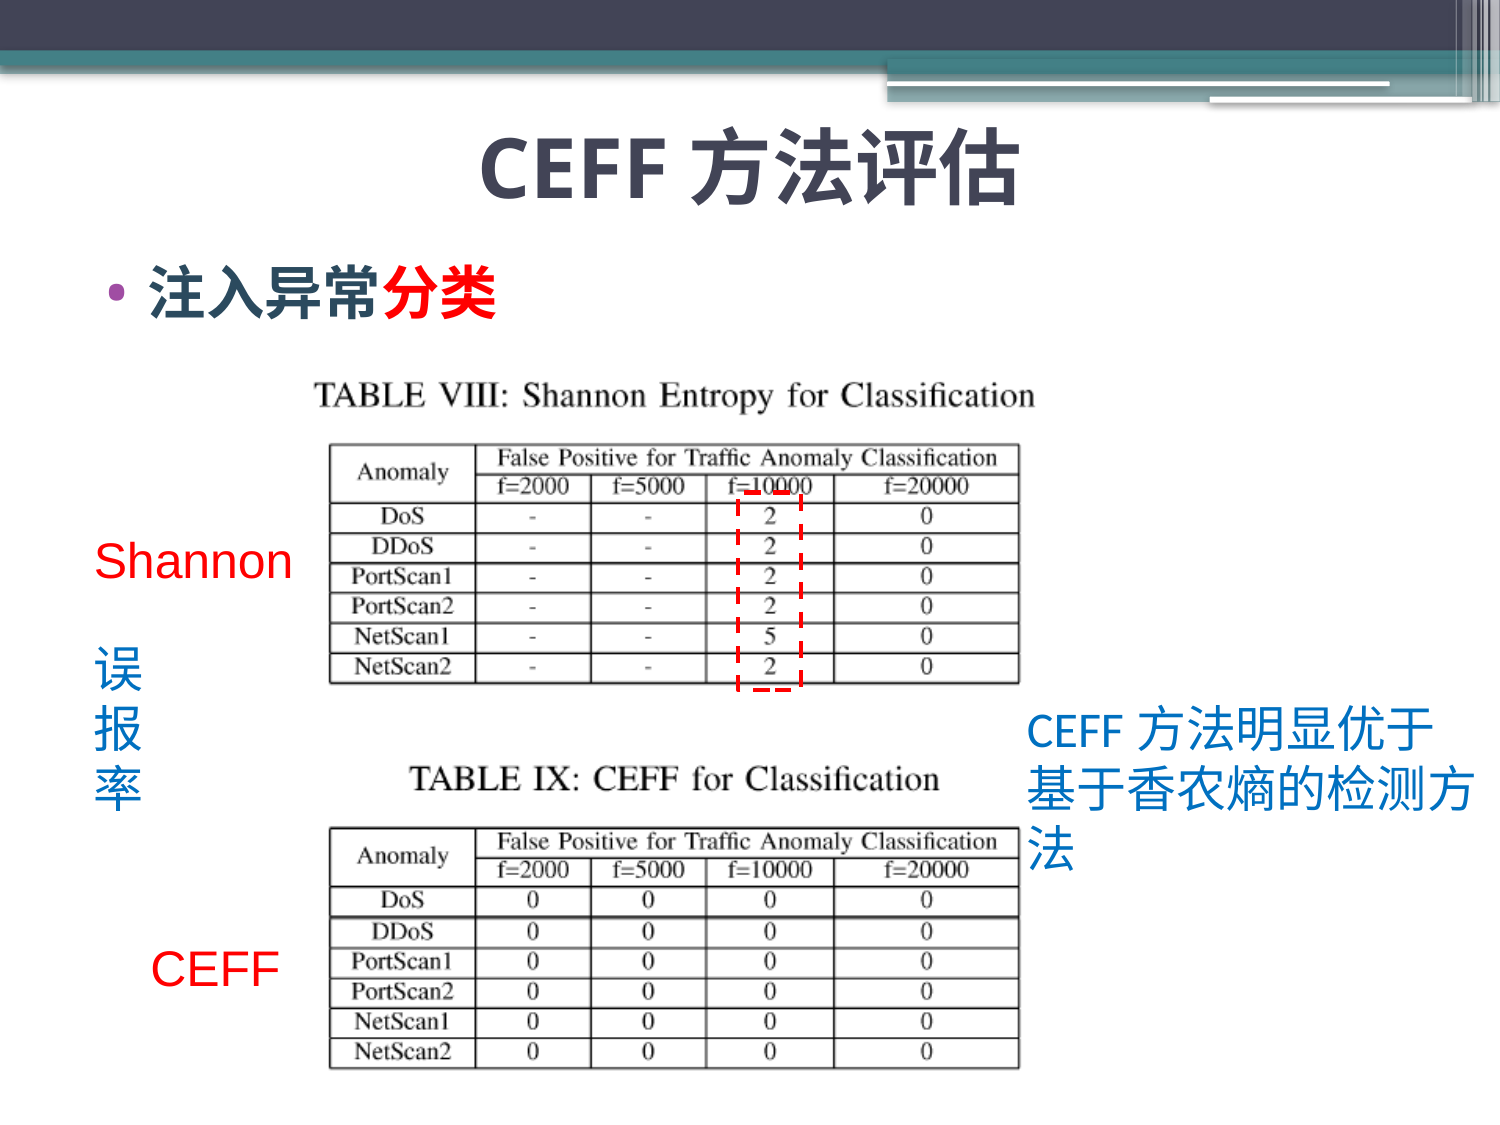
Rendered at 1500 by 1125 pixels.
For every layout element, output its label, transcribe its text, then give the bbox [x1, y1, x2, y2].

text_box CEFF方法明显优于基于香农熵的检测方法 [1045, 690, 1497, 885]
text_box CEFF [135, 928, 305, 1004]
list 注入异常分类 [73, 248, 1349, 340]
text_box Shannon [79, 520, 305, 596]
text_box 误报率 [79, 629, 150, 825]
title CEFF方法评估 [74, 78, 1425, 254]
picture [312, 373, 1040, 1084]
